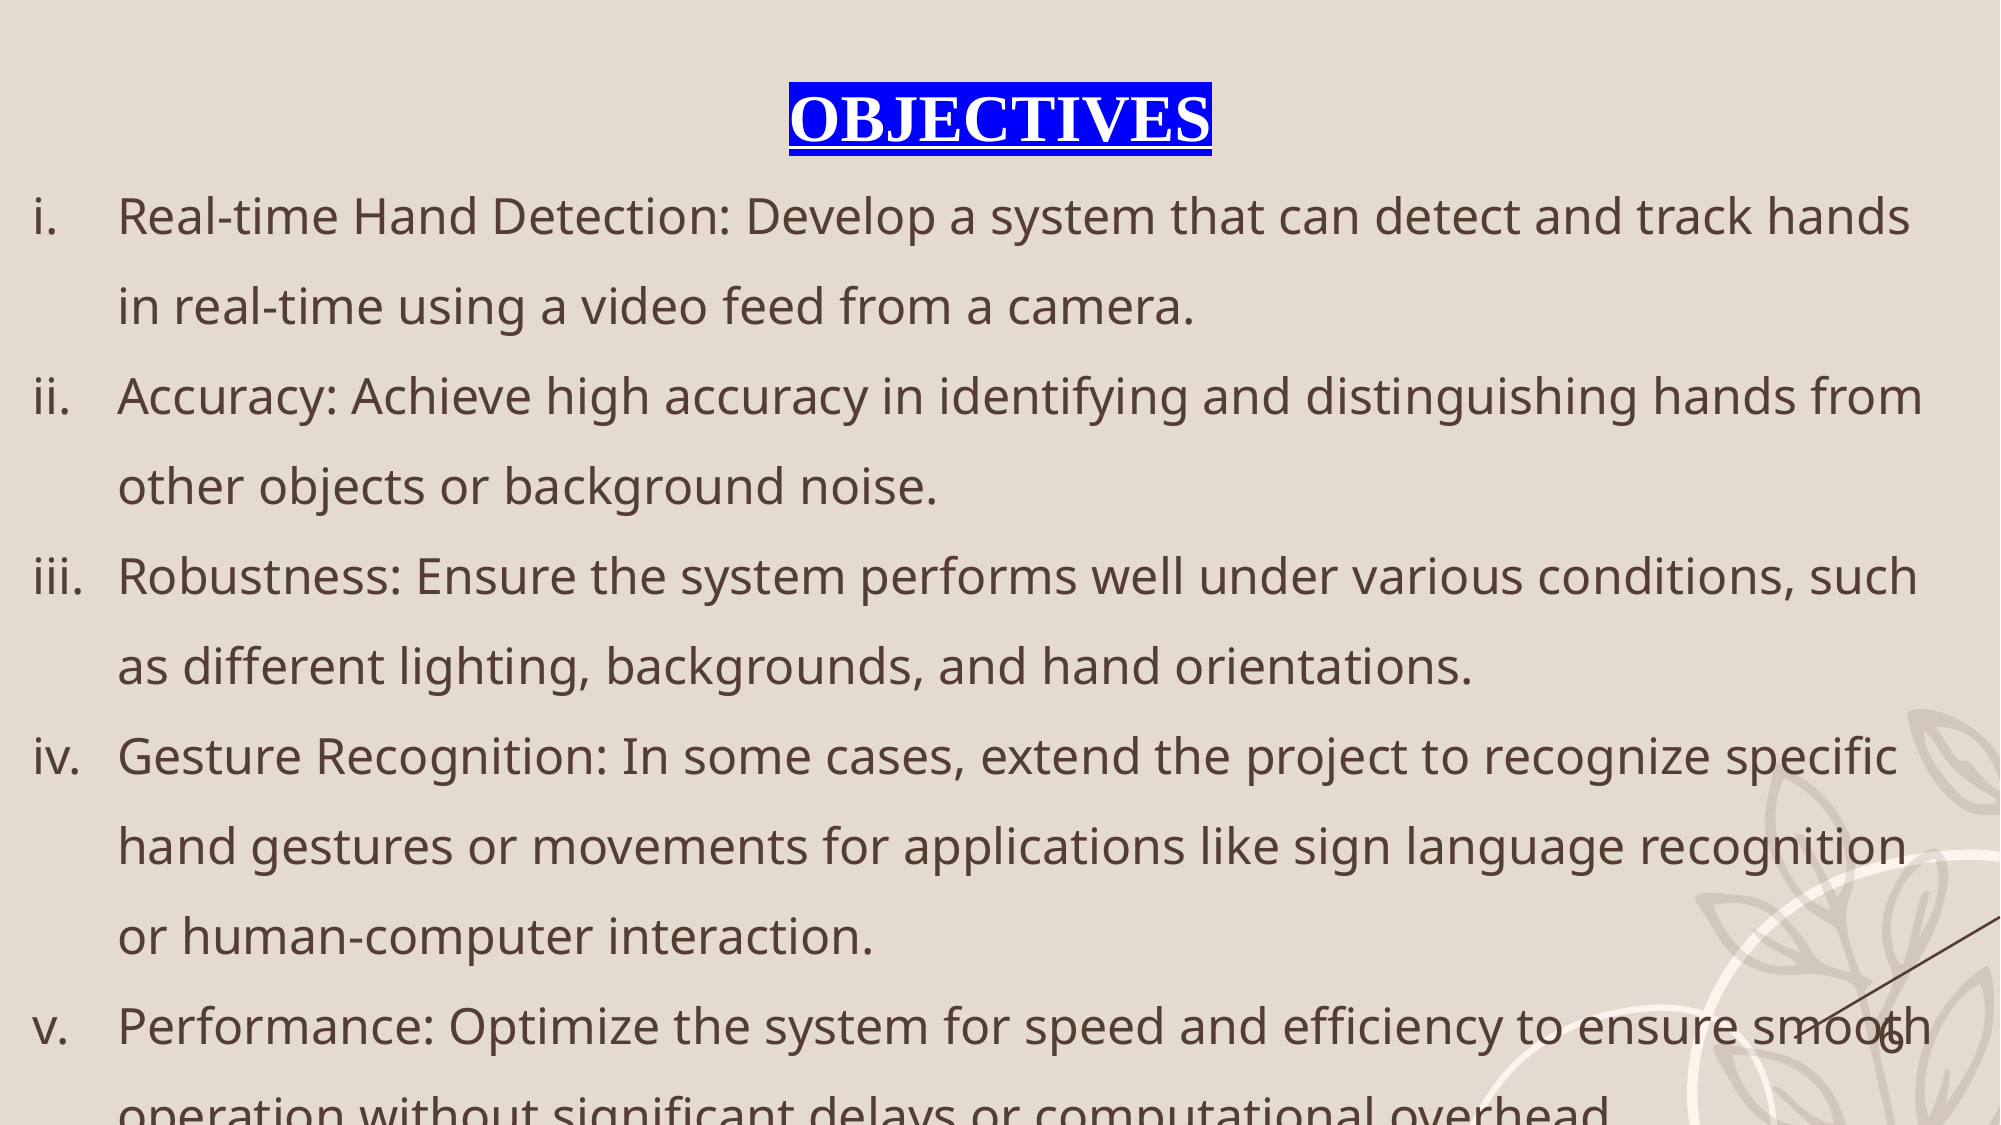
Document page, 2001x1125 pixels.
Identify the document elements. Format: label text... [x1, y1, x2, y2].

text_box OBJECTIVES Real-time Hand Detection: Develop a system that can detect and track hands in real-time using a video feed from a camera. Accuracy: Achieve high accuracy in identifying and distinguishing hands from other objects or background noise. Robustness: Ensure the system performs well under various conditions, such as different lighting, backgrounds, and hand orientations. Gesture Recognition: In some cases, extend the project to recognize specific hand gestures or movements for applications like sign language recognition or human-computer interaction. Performance: Optimize the system for speed and efficiency to ensure smooth operation without significant delays or computational overhead. [17, 27, 1983, 1125]
